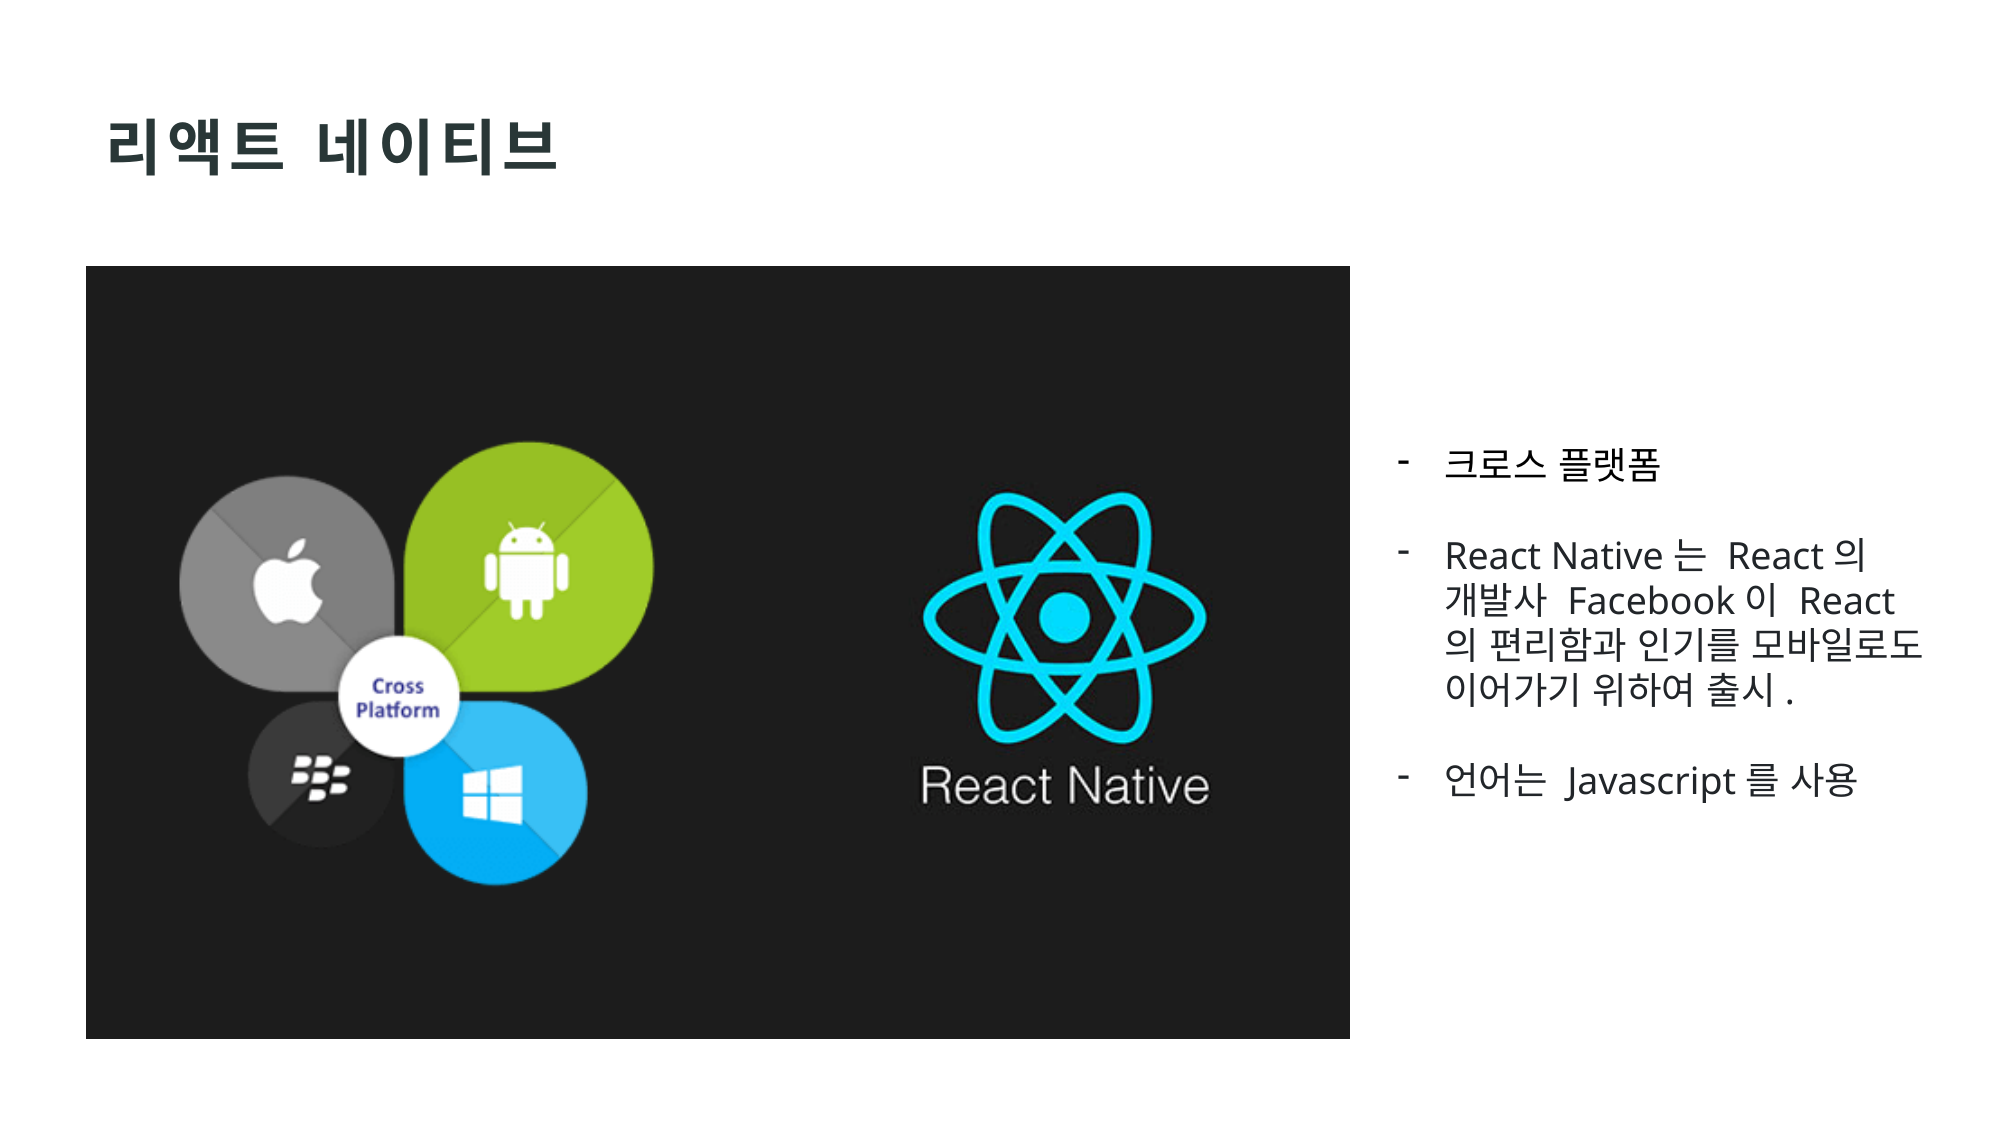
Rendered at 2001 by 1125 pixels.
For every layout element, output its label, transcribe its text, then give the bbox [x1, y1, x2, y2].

title 리액트 네이티브 [86, 86, 581, 198]
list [86, 266, 1350, 1039]
text_box 크로스 플랫폼 React Native는 React의 개발사 Facebook이 React의 편리함과 인기를 모바일로도 이어가기 위하여 출시. 언어는 Javascript를 사용 [1382, 434, 1950, 810]
